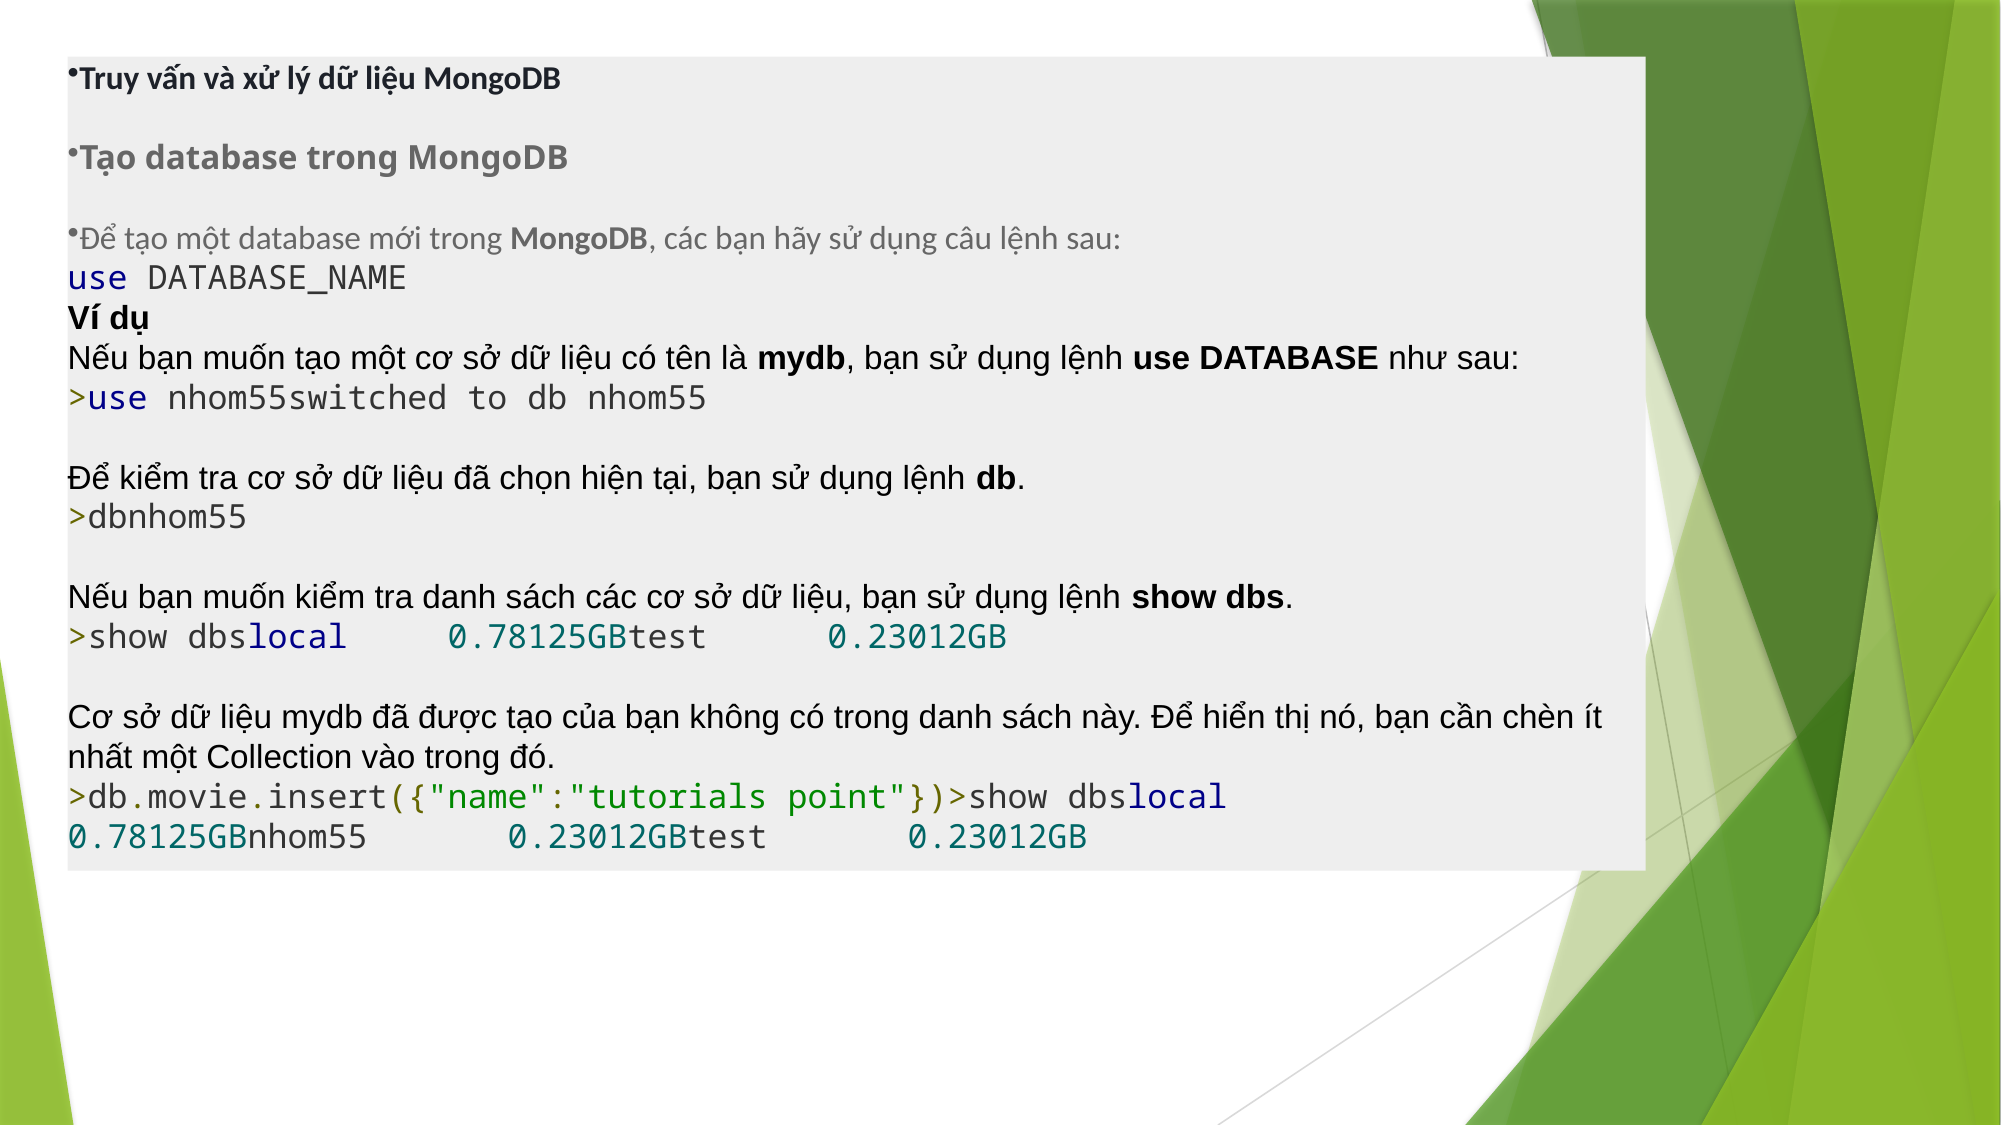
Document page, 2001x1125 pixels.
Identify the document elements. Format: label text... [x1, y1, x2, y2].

list Truy vấn và xử lý dữ liệu MongoDB Tạo database trong MongoDB Để tạo một database mới trong MongoDB, các bạn hãy sử dụng câu lệnh sau: use DATABASE_NAME Ví dụ Nếu bạn muốn tạo một cơ sở dữ liệu có tên là mydb, bạn sử dụng lệnh use DATABASE như sau: >use nhom55switched to db nhom55 Để kiểm tra cơ sở dữ liệu đã chọn hiện tại, bạn sử dụng lệnh db. >dbnhom55 Nếu bạn muốn kiểm tra danh sách các cơ sở dữ liệu, bạn sử dụng lệnh show dbs. >show dbslocal 0.78125GBtest 0.23012GB Cơ sở dữ liệu mydb đã được tạo của bạn không có trong danh sách này. Để hiển thị nó, bạn cần chèn ít nhất một Collection vào trong đó. >db.movie.insert({"name":"tutorials point"})>show dbslocal 0.78125GBnhom55 0.23012GBtest 0.23012GB [67, 56, 1646, 871]
